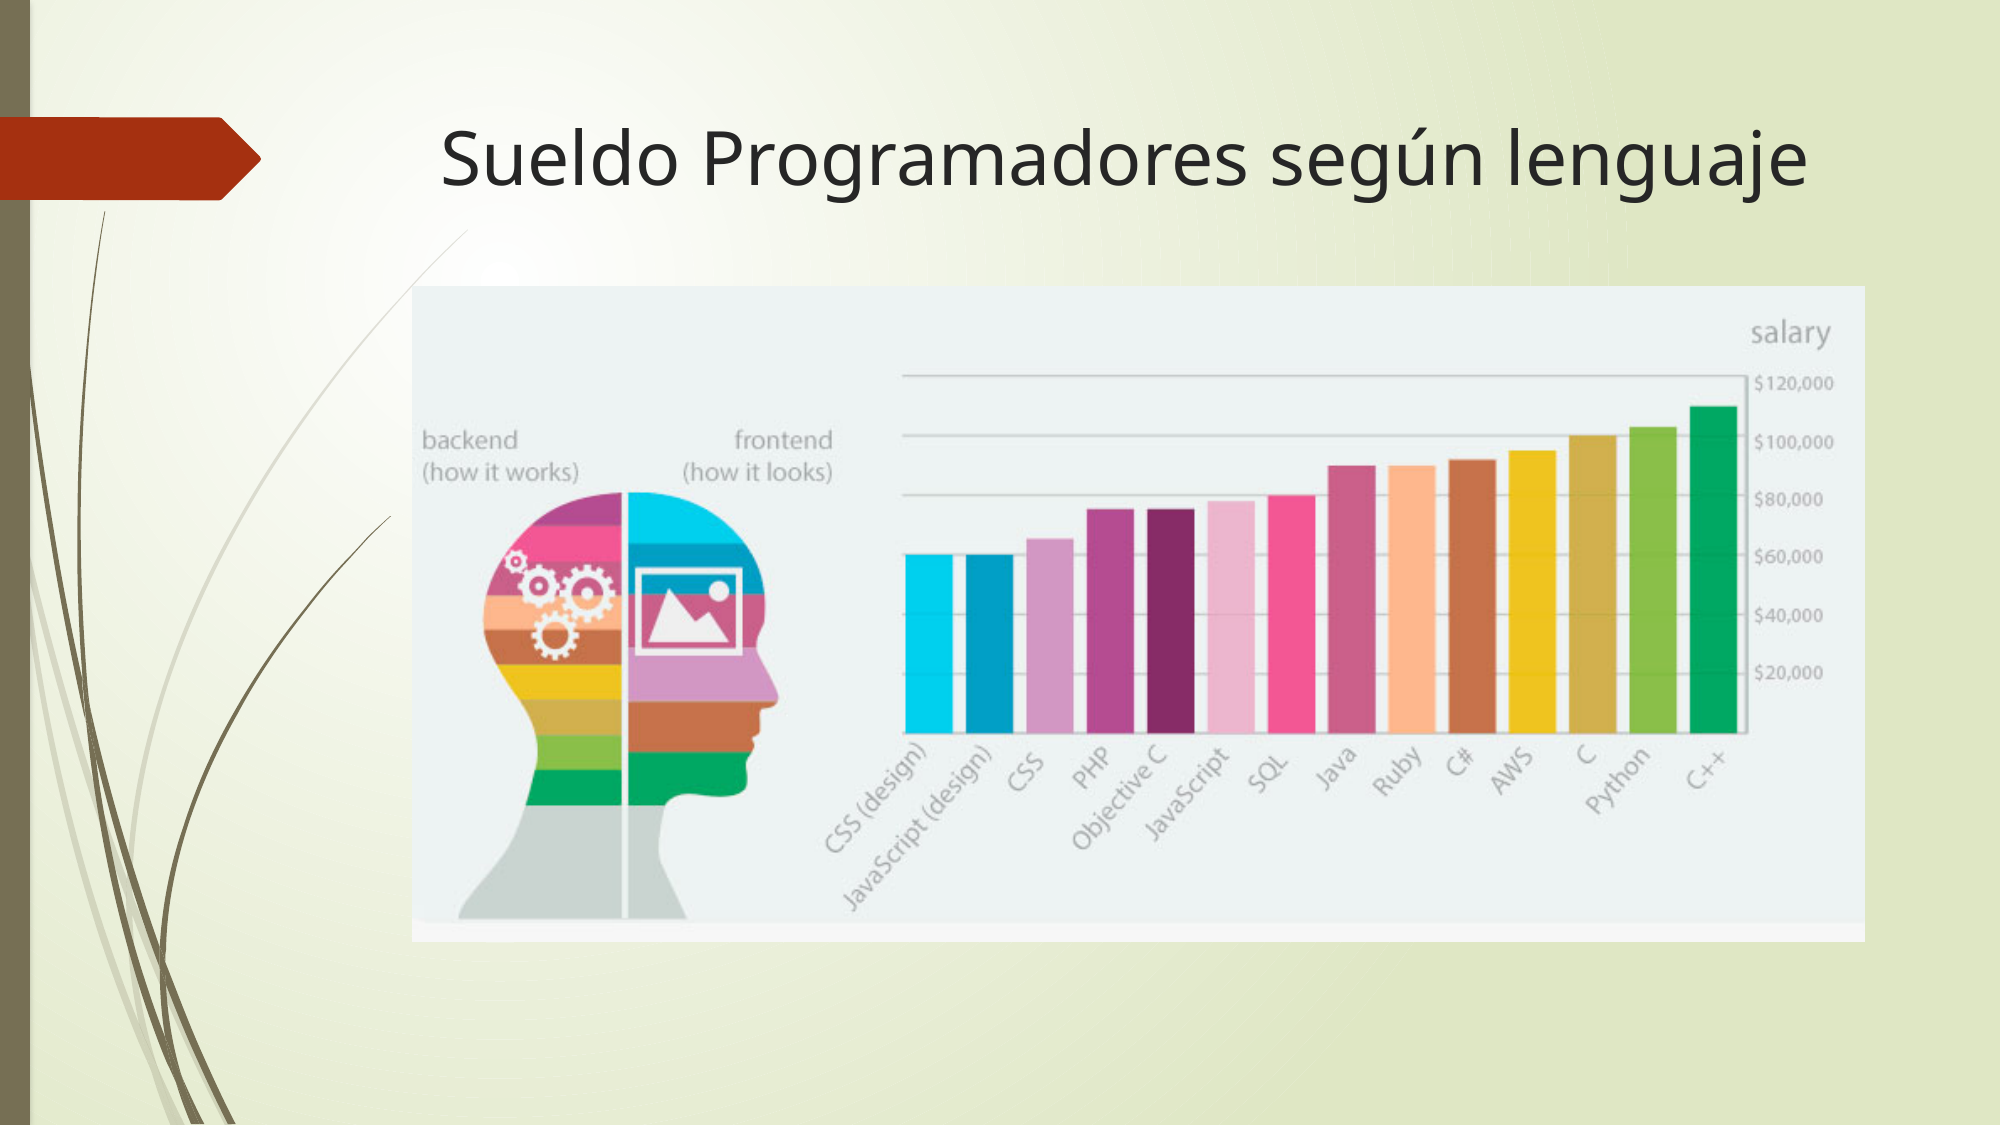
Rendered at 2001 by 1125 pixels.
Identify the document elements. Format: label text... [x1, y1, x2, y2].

title Sueldo Programadores según lenguaje [425, 102, 1888, 313]
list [412, 286, 1866, 942]
